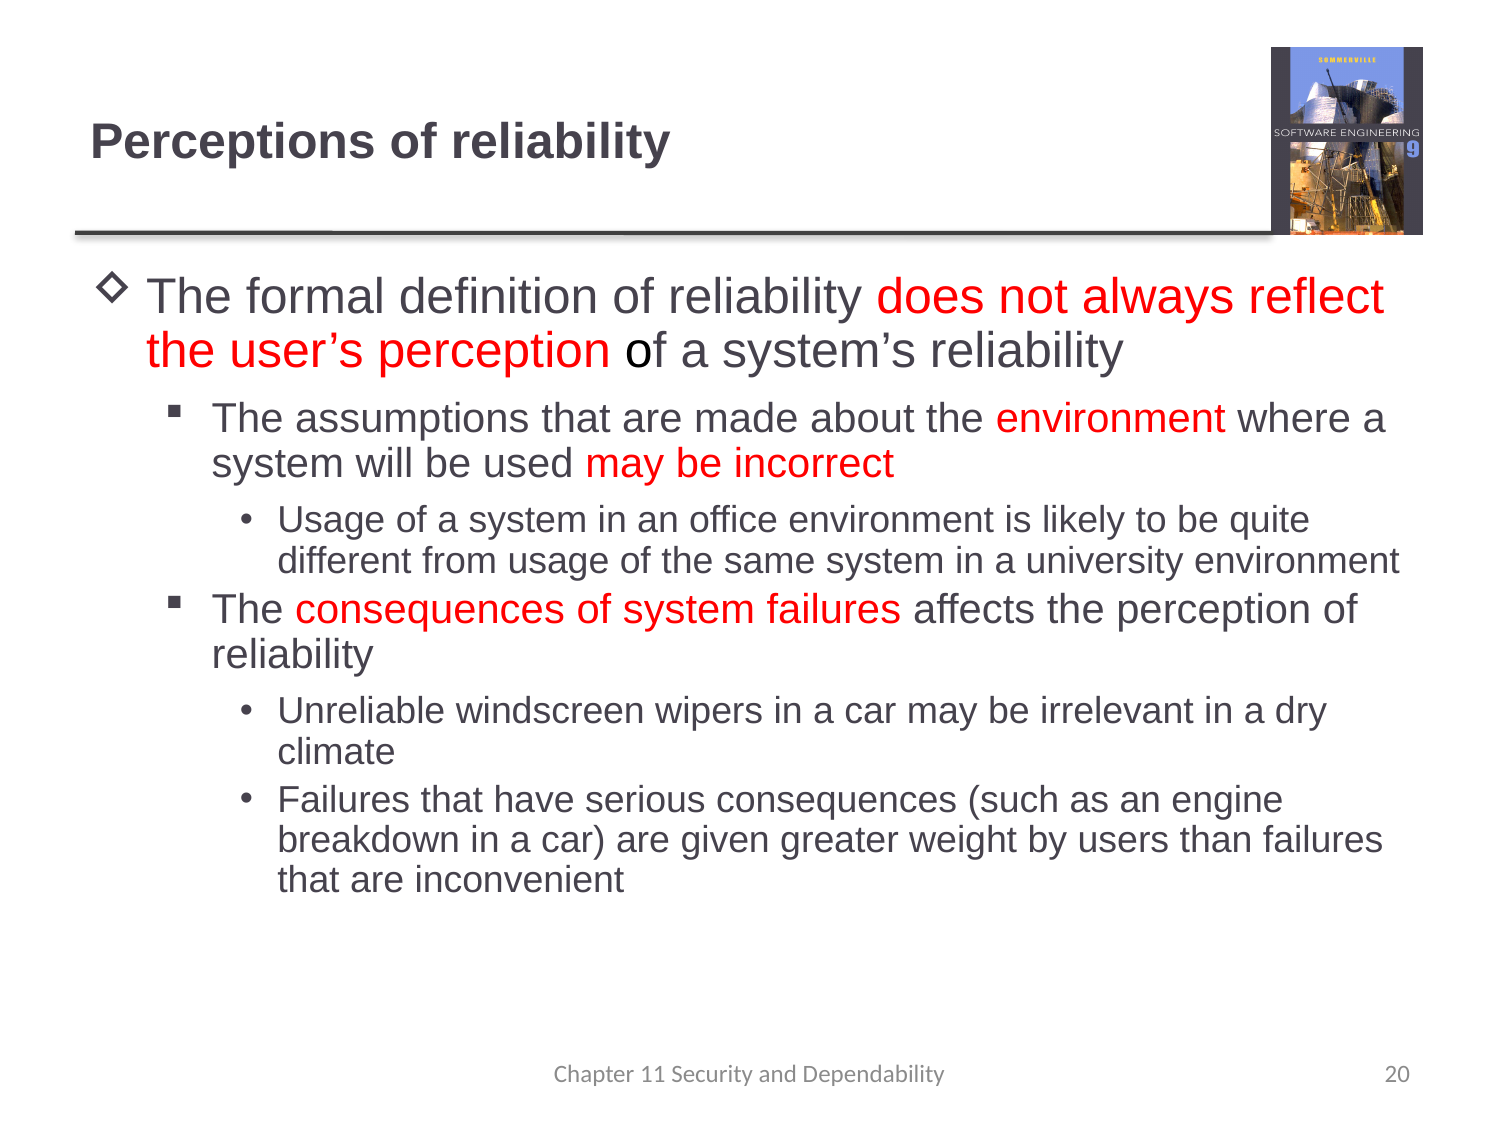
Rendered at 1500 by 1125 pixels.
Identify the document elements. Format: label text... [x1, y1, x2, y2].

slide_number 20 [1074, 1042, 1425, 1103]
title Perceptions of reliability [74, 44, 1272, 233]
list The formal definition of reliability does not always reflect the user’s perception of a system’s reliability The assumptions that are made about the environment where a system will be used may be incorrect Usage of a system in an office environment is likely to be quite different from usage of the same system in a university environment The consequences of system failures affects the perception of reliability Unreliable windscreen wipers in a car may be irrelevant in a dry climate Failures that have serious consequences (such as an engine breakdown in a car) are given greater weight by users than failures that are inconvenient [75, 262, 1425, 1005]
picture [1272, 47, 1423, 235]
footer Chapter 11 Security and Dependability [512, 1042, 988, 1103]
